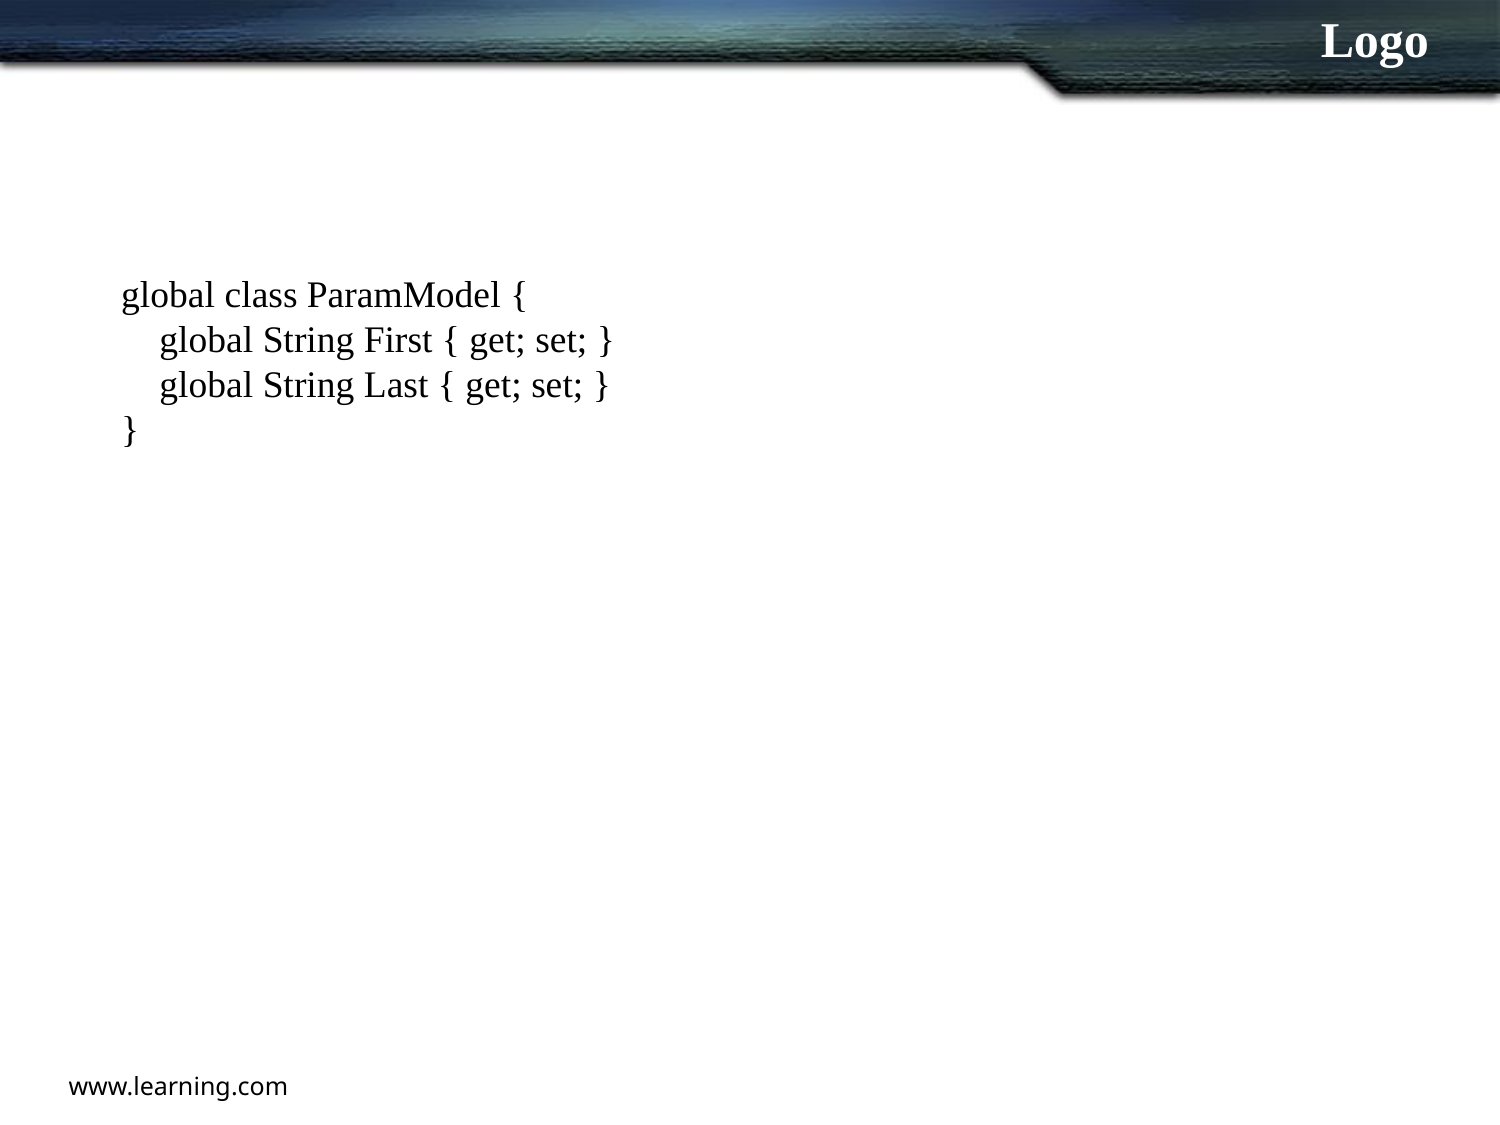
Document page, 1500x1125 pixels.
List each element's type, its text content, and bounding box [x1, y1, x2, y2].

picture [0, 0, 1500, 105]
slide_number www.learning.com [53, 1062, 467, 1113]
text_box global class ParamModel { global String First { get; set; } global String Last { get; set; } } [106, 262, 631, 458]
